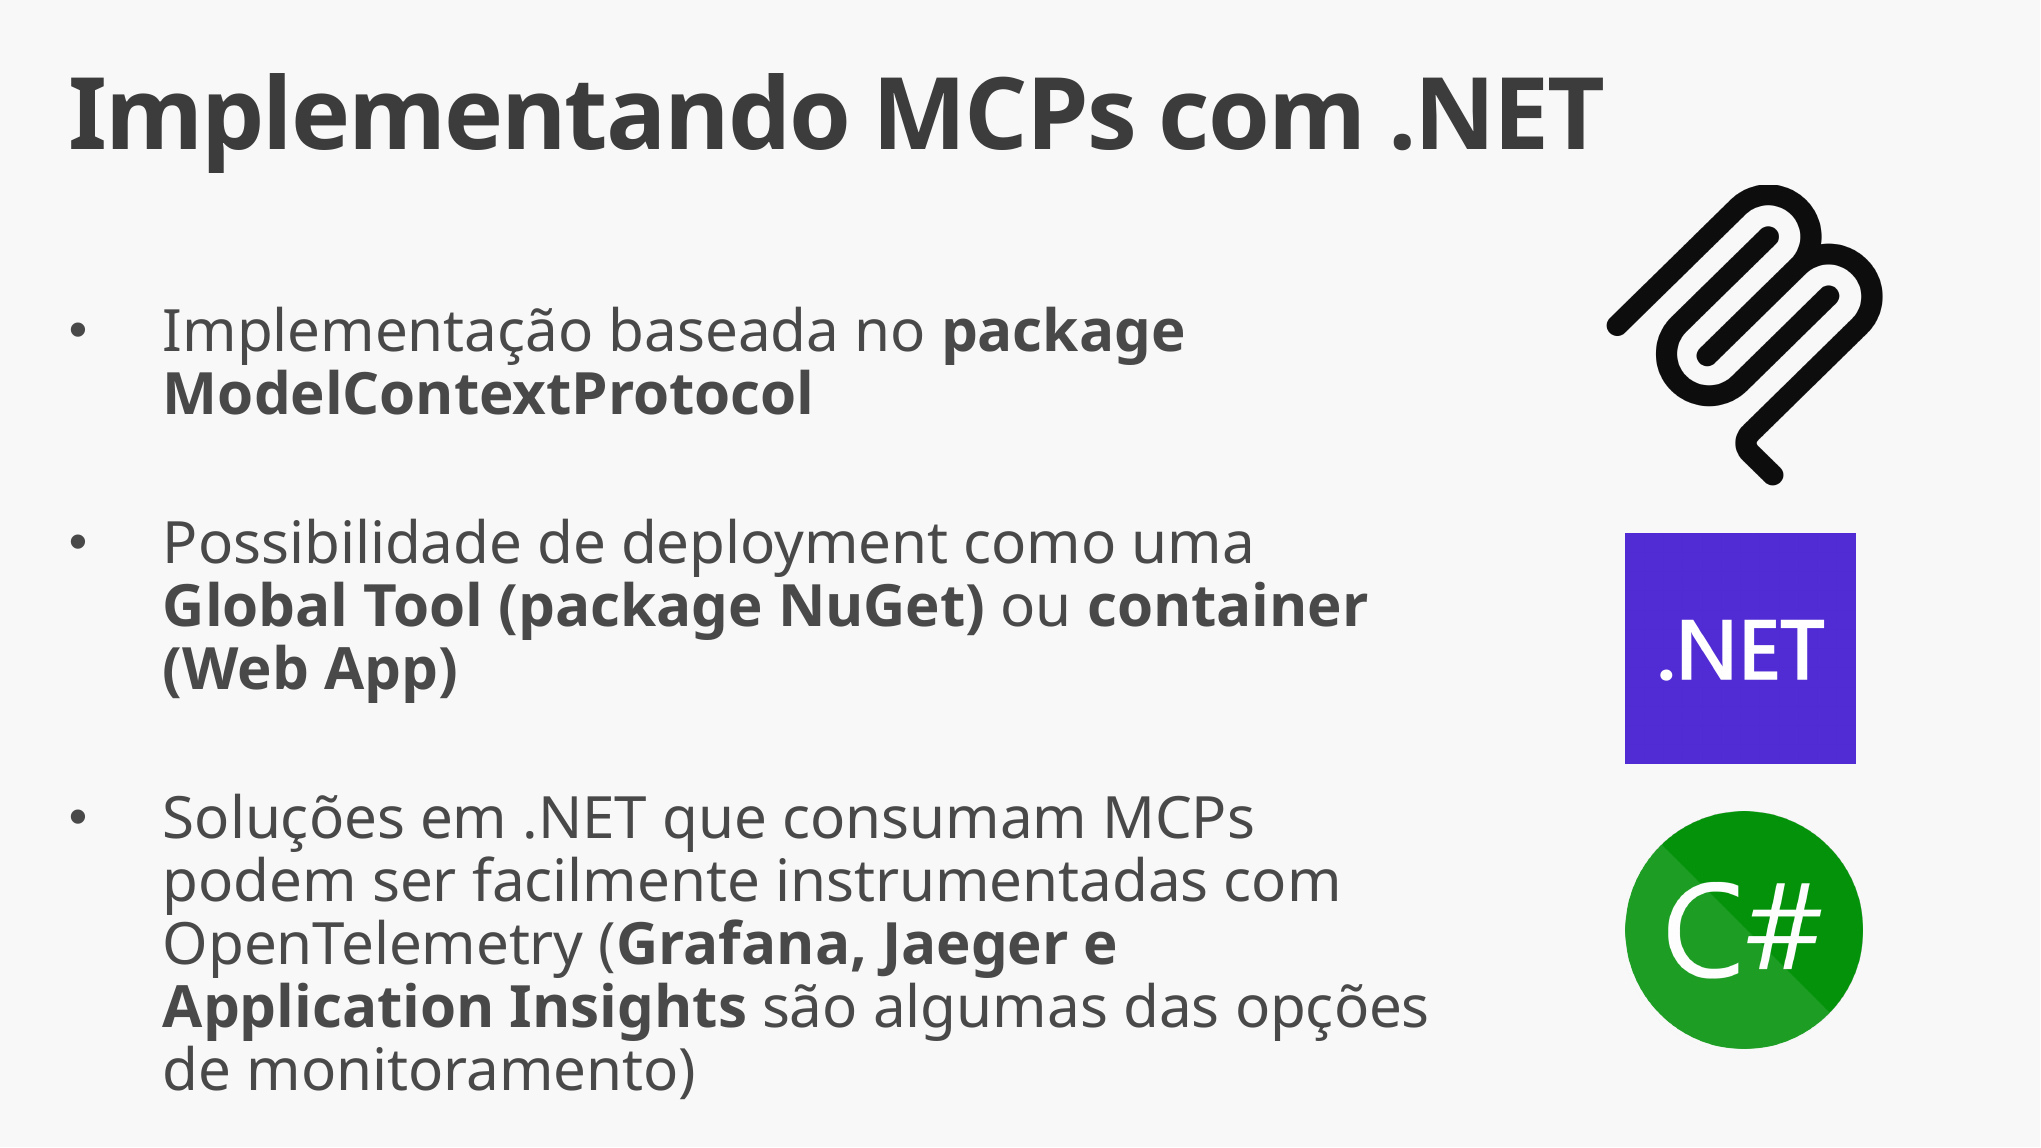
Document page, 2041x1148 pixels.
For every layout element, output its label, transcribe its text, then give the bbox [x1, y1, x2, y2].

picture [1593, 185, 1895, 486]
picture [1625, 811, 1863, 1050]
picture [1625, 533, 1856, 764]
list Implementação baseada no package ModelContextProtocol Possibilidade de deployment como uma Global Tool (package NuGet) ou container (Web App) Soluções em .NET que consumam MCPs podem ser facilmente instrumentadas com OpenTelemetry (Grafana, Jaeger e Application Insights são algumas das opções de monitoramento) [45, 286, 1471, 1119]
title Implementando MCPs com .NET [45, 48, 1996, 199]
